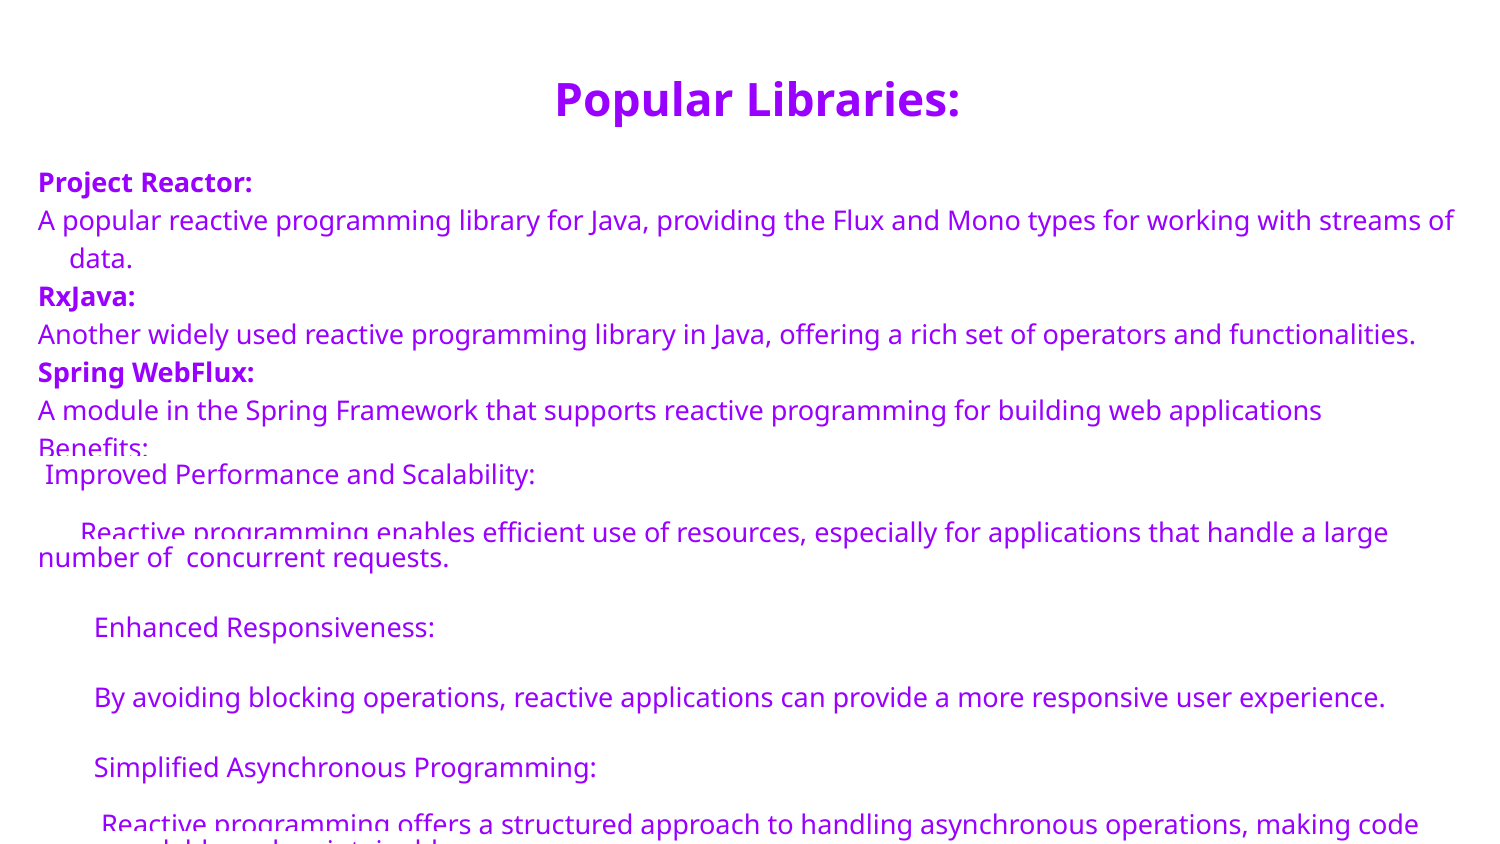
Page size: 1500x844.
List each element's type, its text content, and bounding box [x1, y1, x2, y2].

list Project Reactor: A popular reactive programming library for Java, providing the Flux and Mono types for working with streams of data. RxJava: Another widely used reactive programming library in Java, offering a rich set of operators and functionalities. Spring WebFlux: A module in the Spring Framework that supports reactive programming for building web applications Benefits: Improved Performance and Scalability: Reactive programming enables efficient use of resources, especially for applications that handle a large number of concurrent requests. Enhanced Responsiveness: By avoiding blocking operations, reactive applications can provide a more responsive user experience. Simplified Asynchronous Programming: Reactive programming offers a structured approach to handling asynchronous operations, making code more readable and maintainable. [22, 145, 1492, 844]
title Popular Libraries: [58, 30, 1457, 125]
